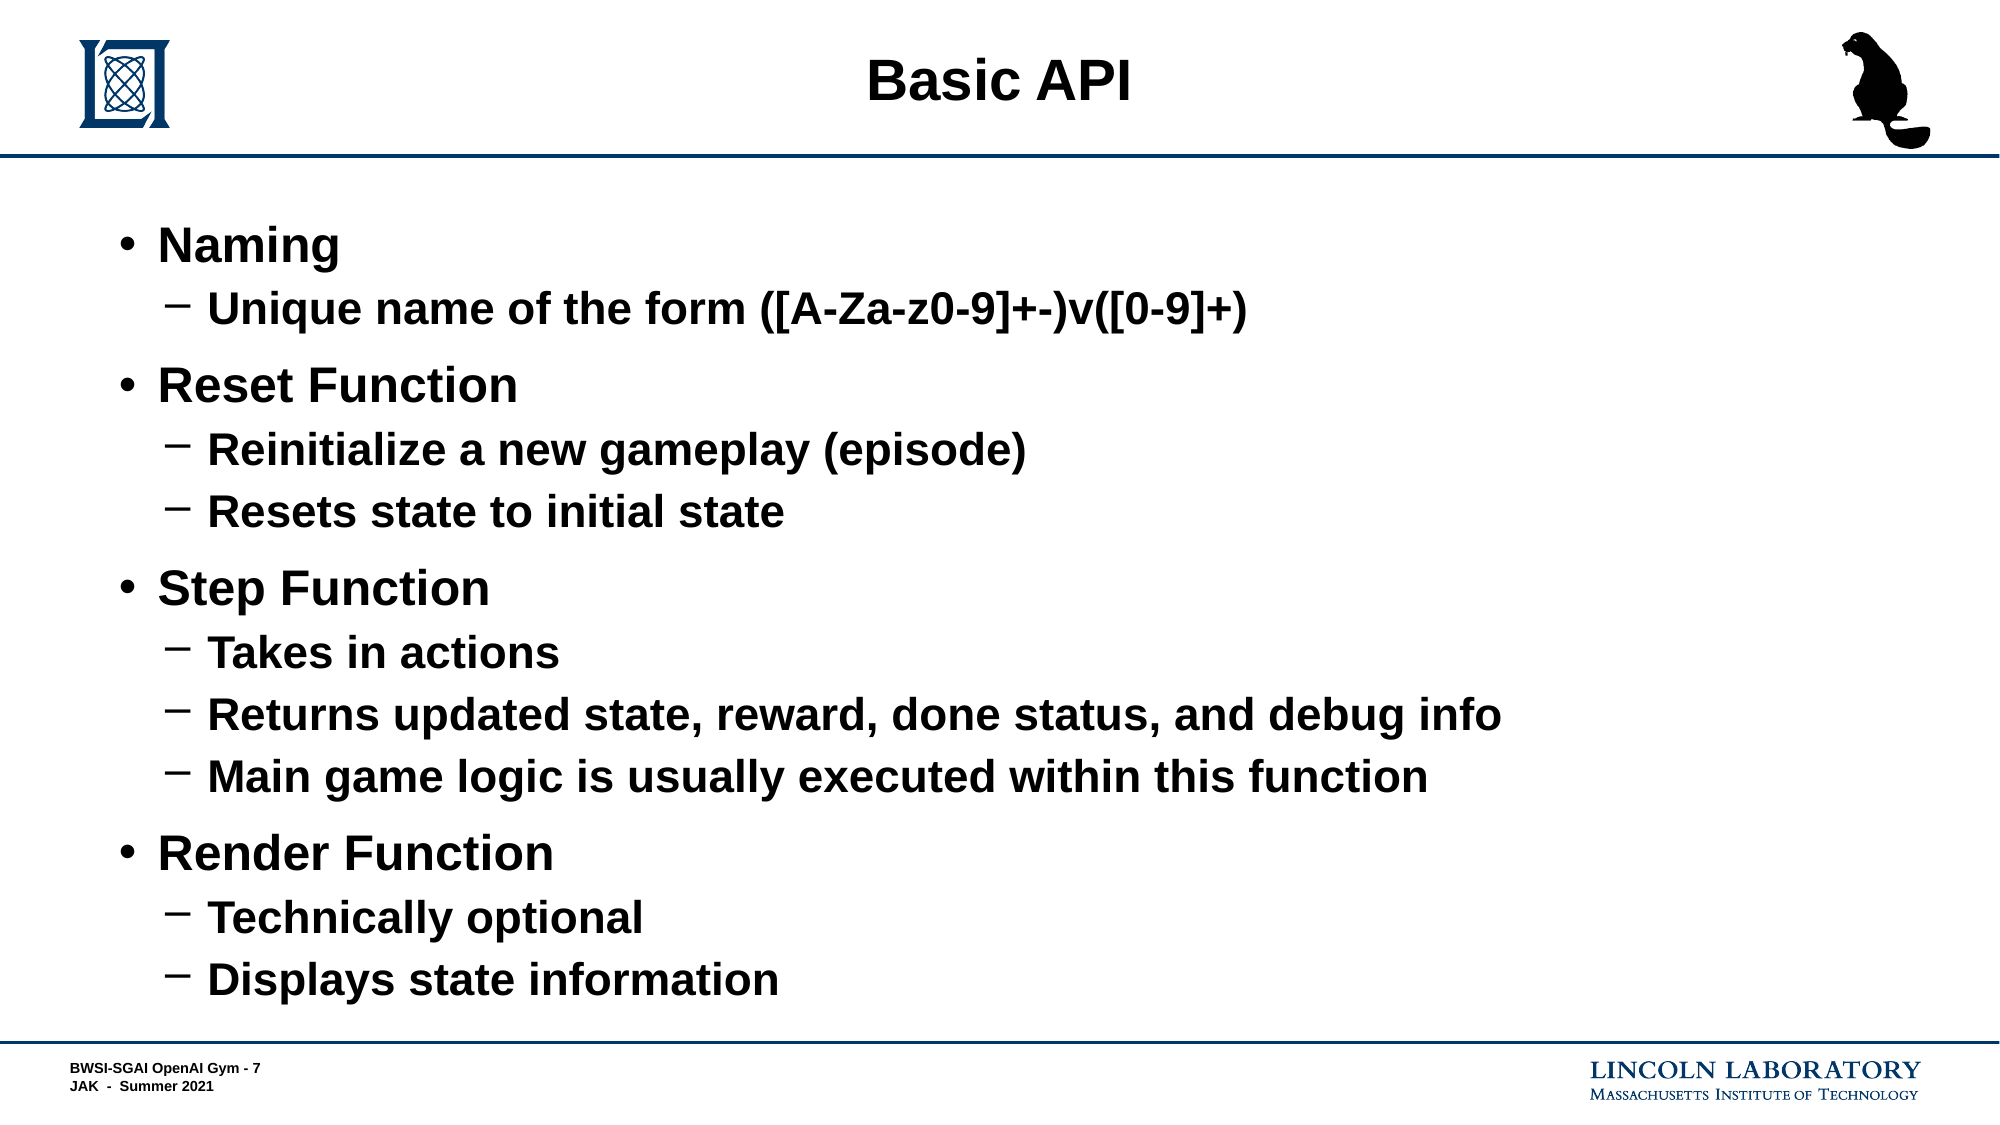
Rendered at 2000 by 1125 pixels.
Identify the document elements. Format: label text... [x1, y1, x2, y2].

title Basic API [205, 16, 1794, 151]
list Naming Unique name of the form ([A-Za-z0-9]+-)v([0-9]+) Reset Function Reinitialize a new gameplay (episode) Resets state to initial state Step Function Takes in actions Returns updated state, reward, done status, and debug info Main game logic is usually executed within this function Render Function Technically optional Displays state information [103, 211, 1896, 1004]
picture [1830, 20, 1942, 156]
picture [1588, 1061, 1921, 1100]
picture [79, 40, 170, 128]
